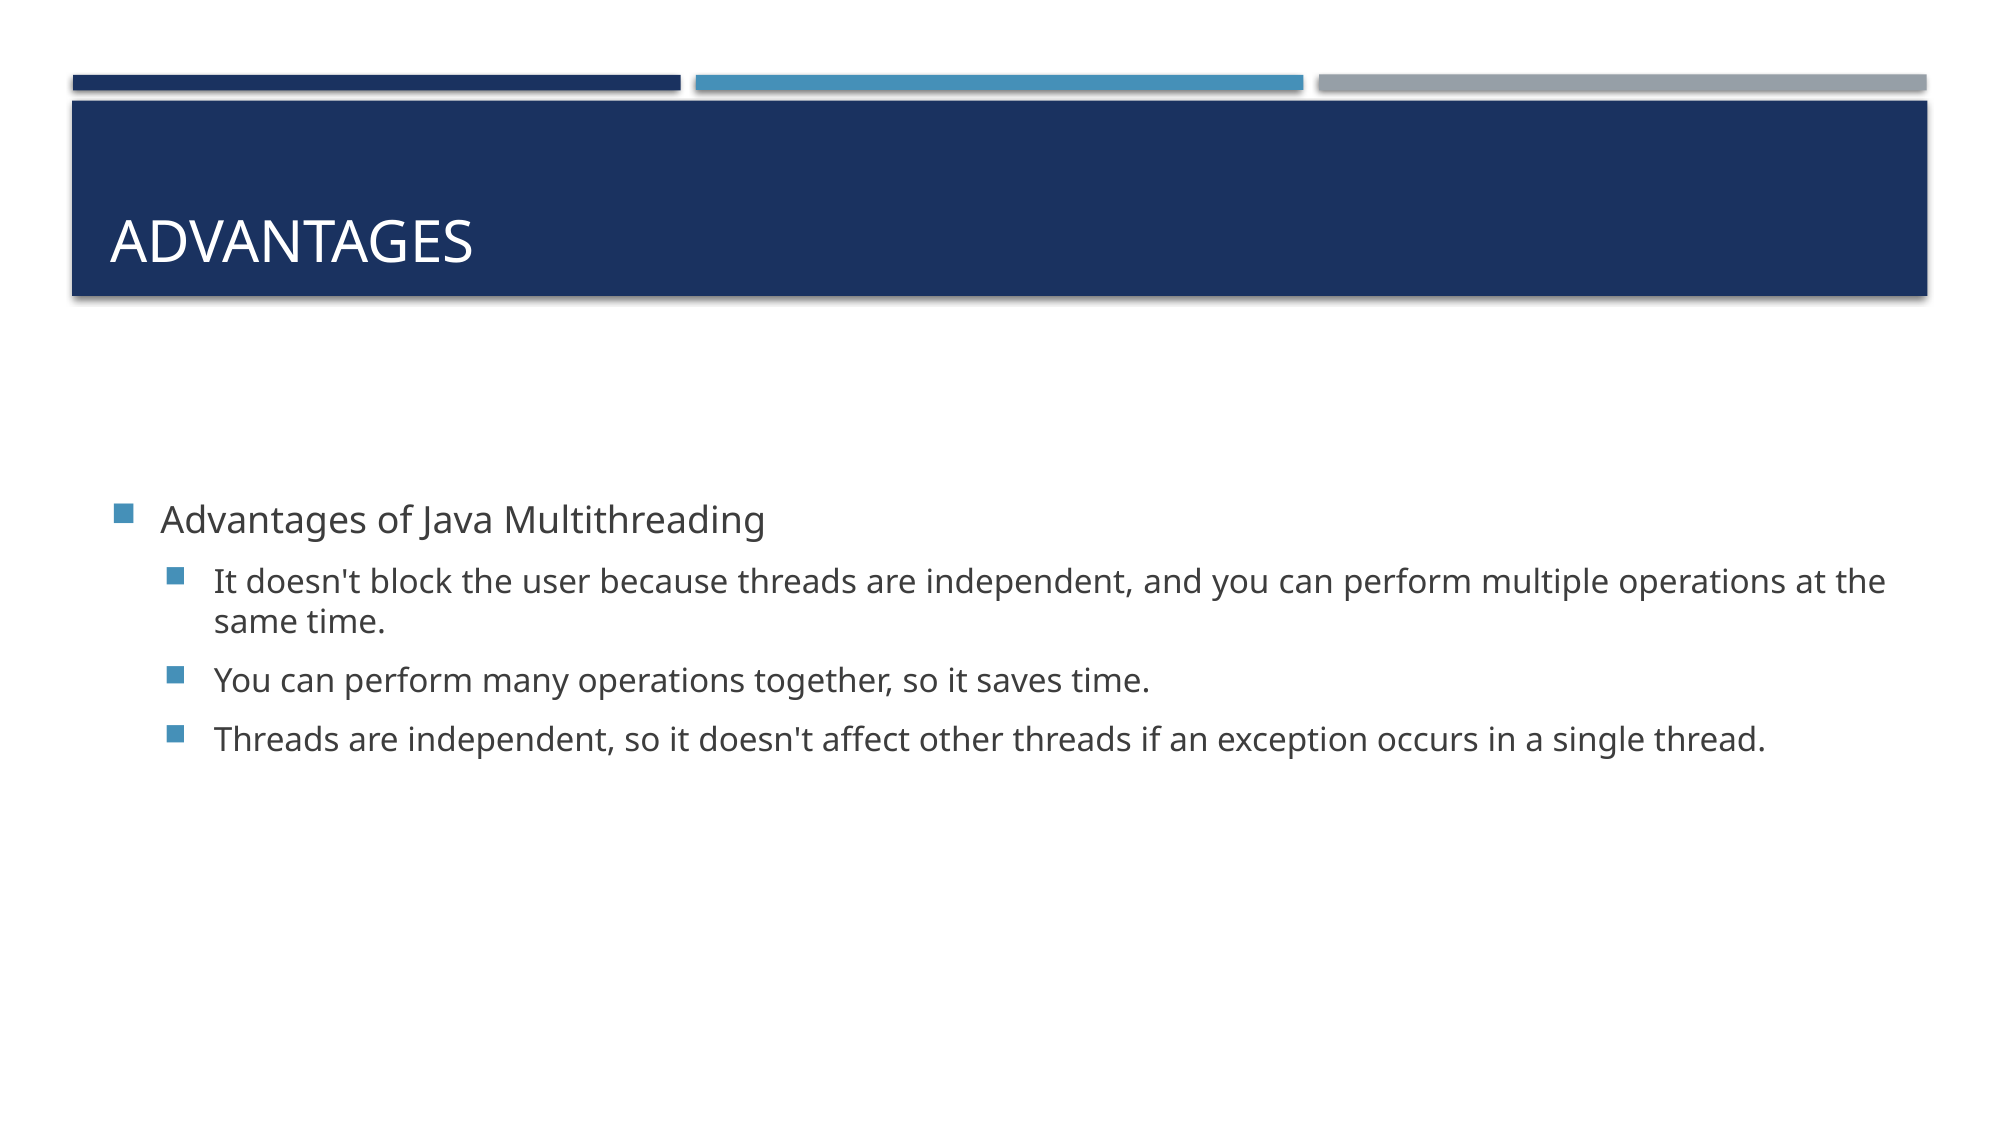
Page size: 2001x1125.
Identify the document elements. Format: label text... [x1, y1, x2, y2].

list Advantages of Java Multithreading It doesn't block the user because threads are independent, and you can perform multiple operations at the same time. You can perform many operations together, so it saves time. Threads are independent, so it doesn't affect other threads if an exception occurs in a single thread. [95, 357, 1905, 962]
title ADVANTAGES [95, 115, 1905, 282]
